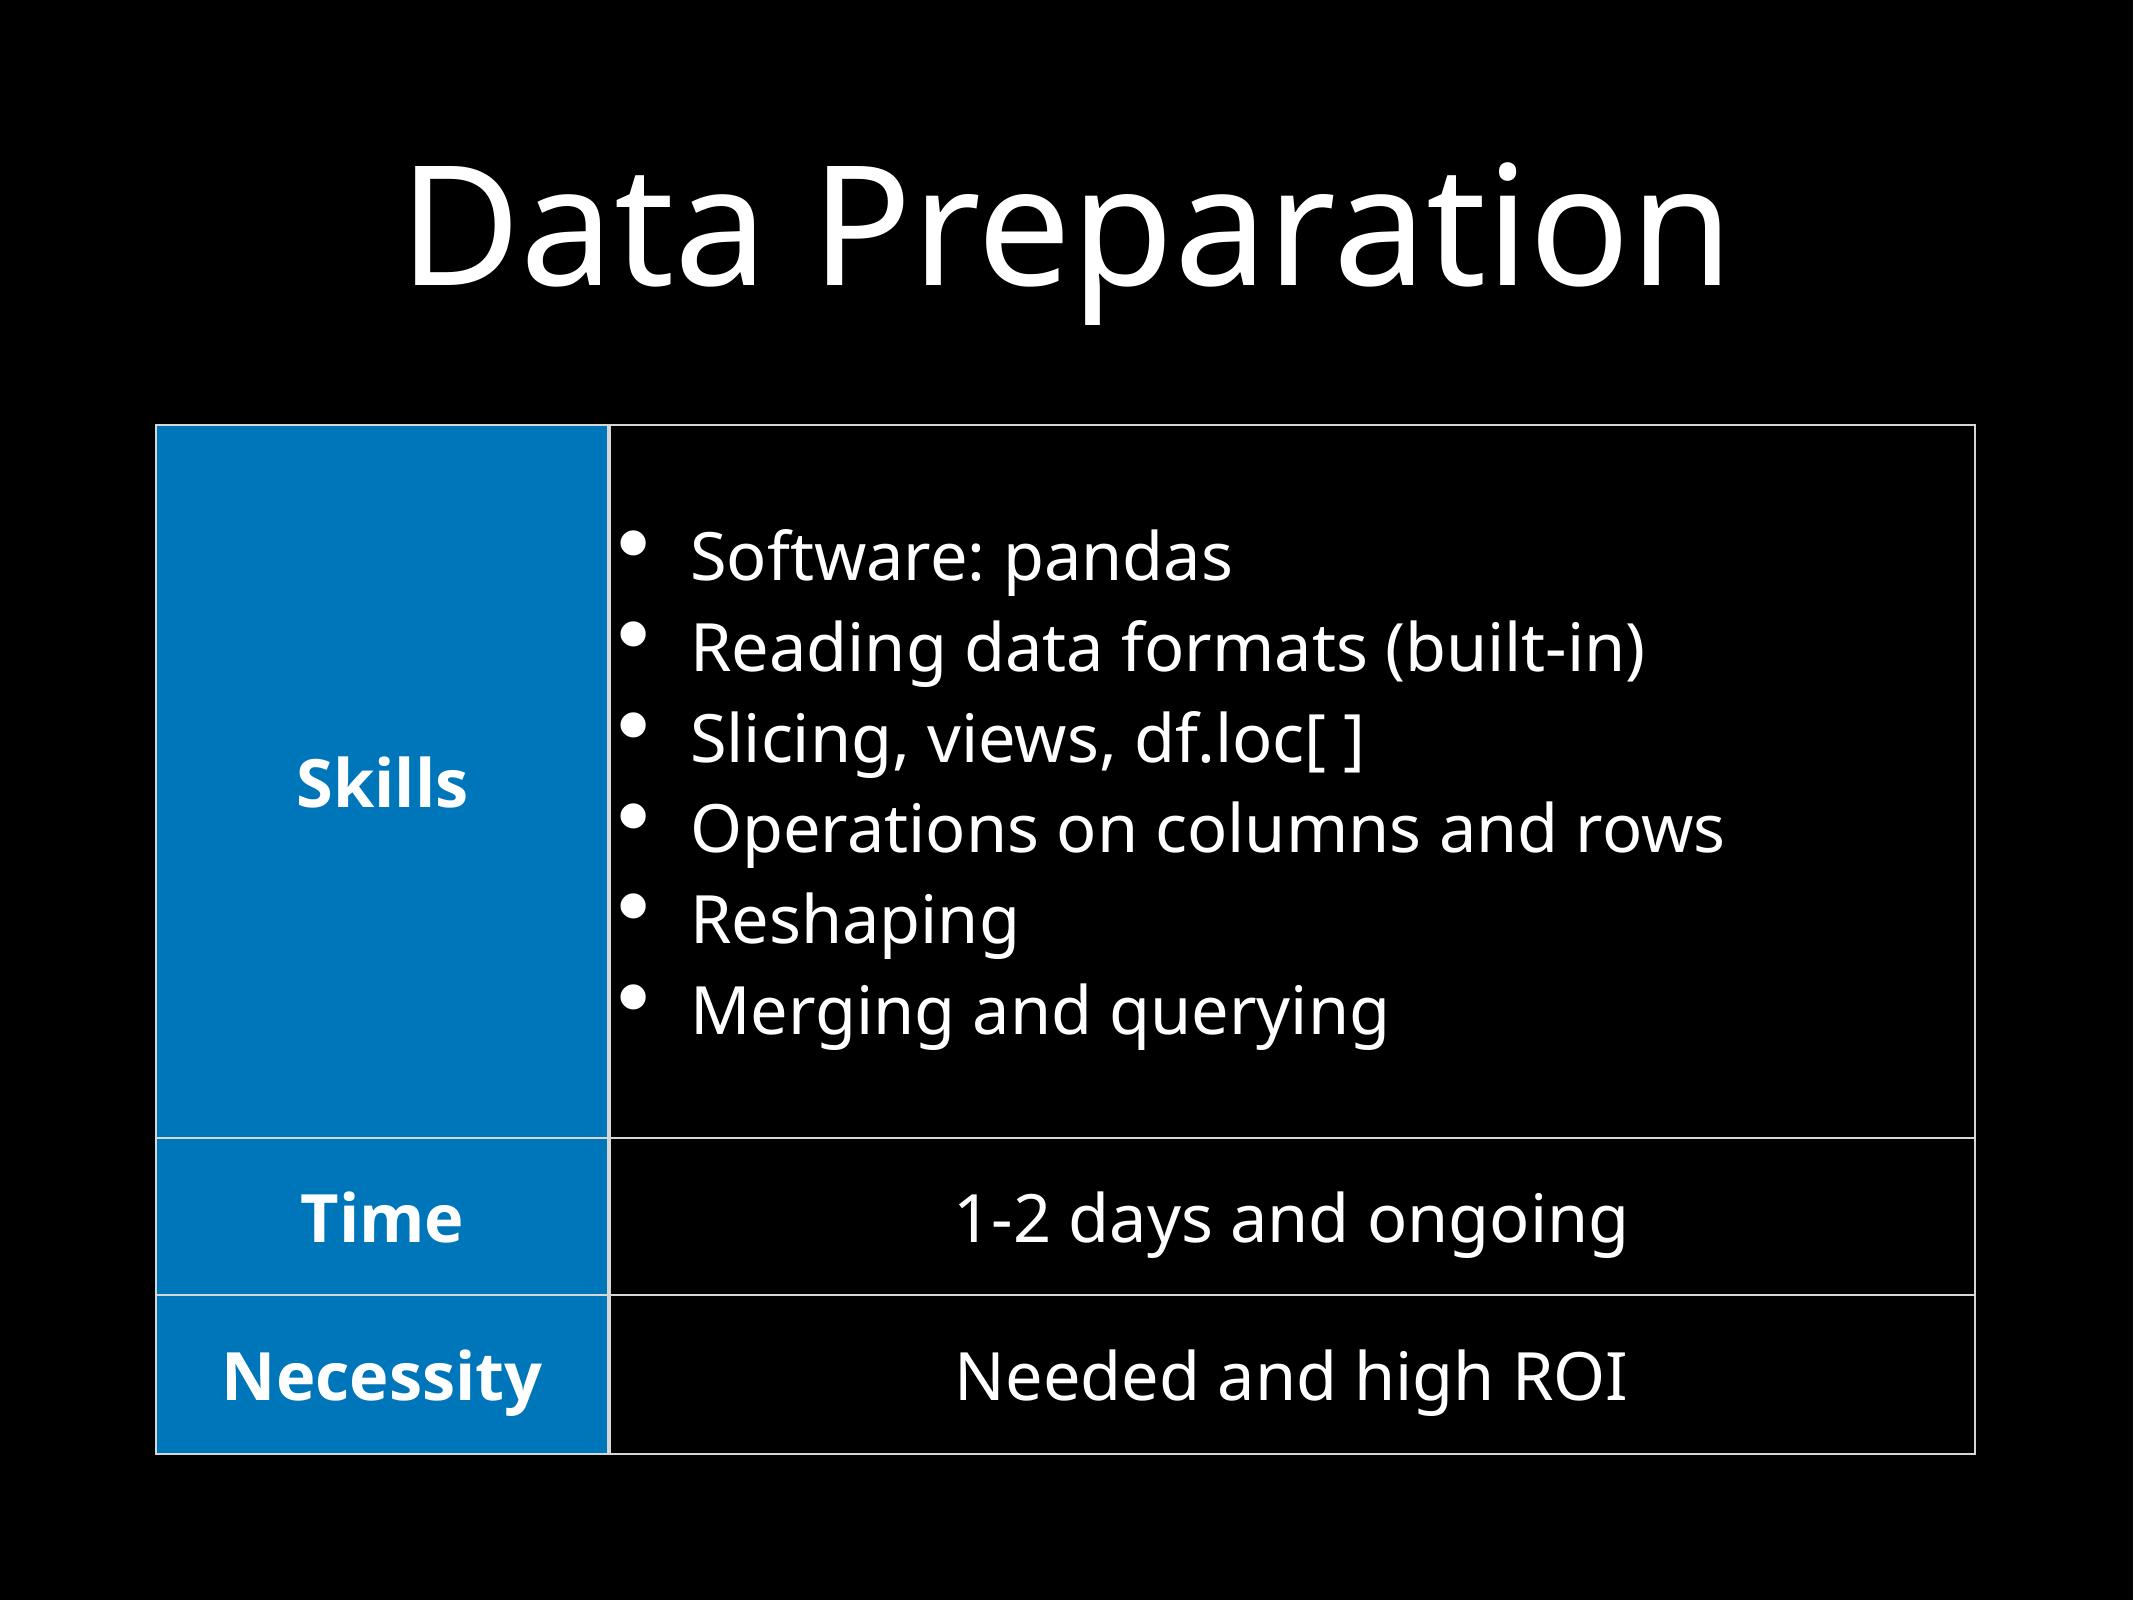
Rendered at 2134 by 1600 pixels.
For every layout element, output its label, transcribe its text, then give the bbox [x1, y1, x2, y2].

table_cell Time [157, 1139, 607, 1294]
table_cell 1-2 days and ongoing [611, 1139, 1974, 1294]
table_cell Necessity [157, 1296, 607, 1453]
table_header Software: pandas Reading data formats (built-in) Slicing, views, df.loc[ ] Operations on columns and rows Reshaping Merging and querying [611, 426, 1974, 1137]
table_header Skills [157, 426, 607, 1137]
table_cell Needed and high ROI [611, 1296, 1974, 1453]
title Data Preparation [155, 41, 1978, 397]
